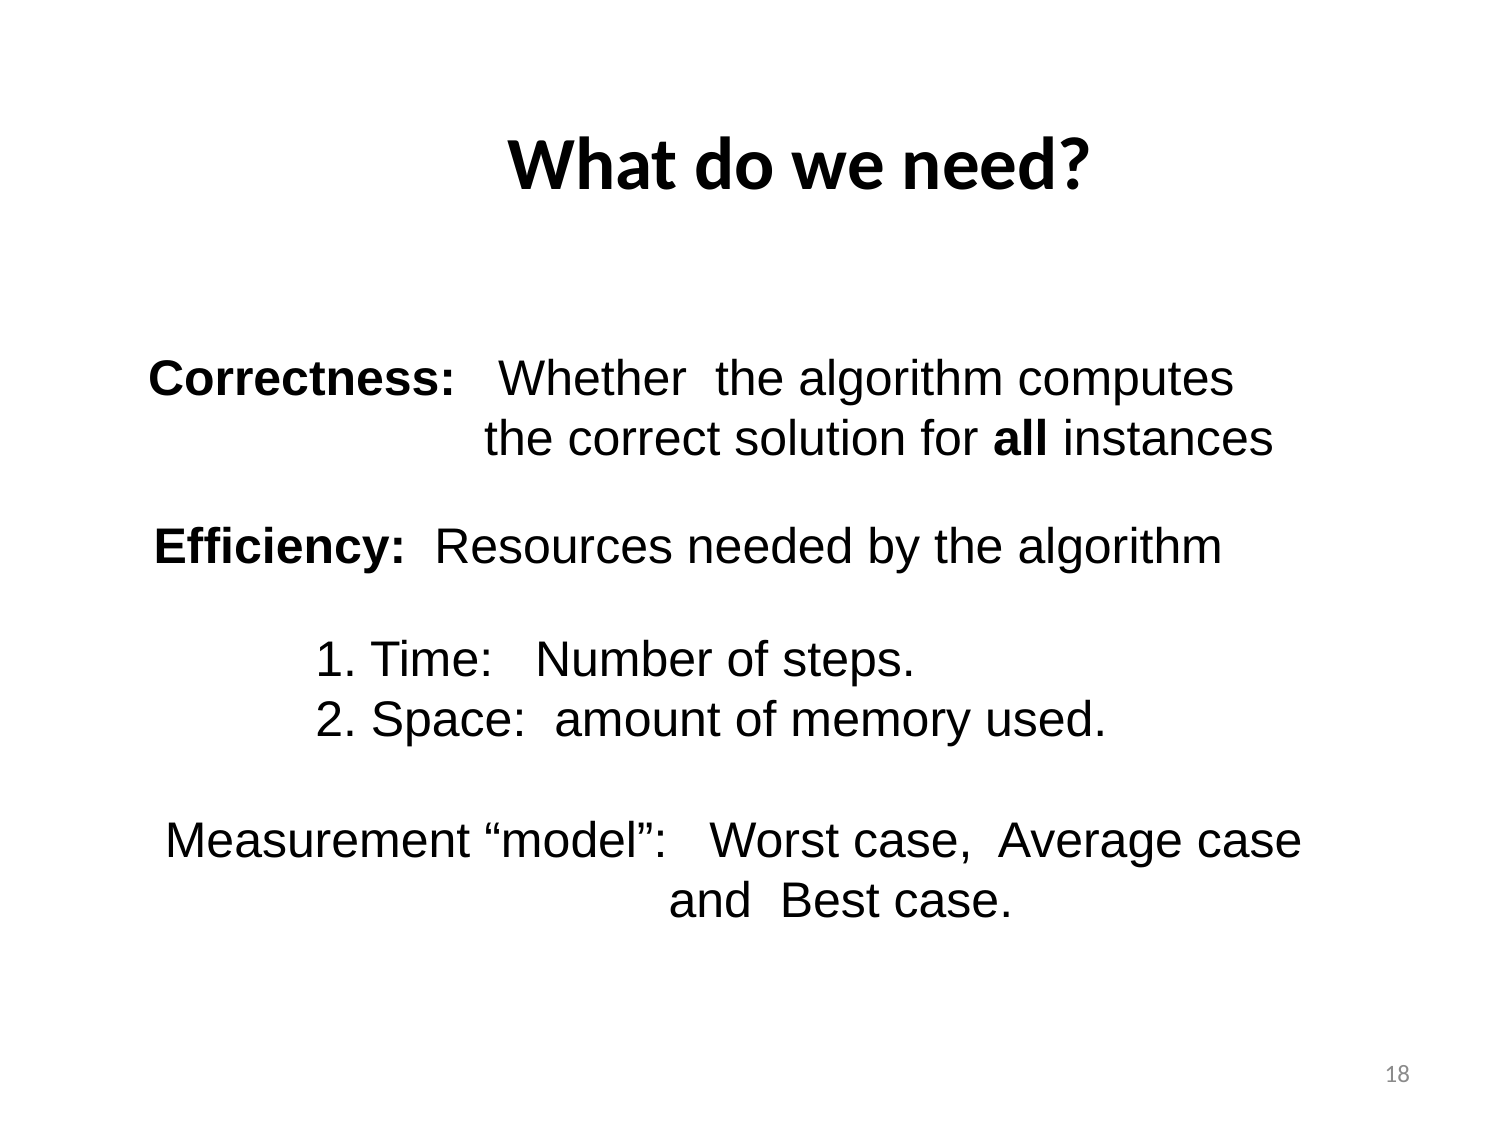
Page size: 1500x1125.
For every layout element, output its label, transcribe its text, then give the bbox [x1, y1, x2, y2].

slide_number 18 [1074, 1042, 1425, 1103]
title What do we need? [237, 116, 1363, 204]
text_box Efficiency: Resources needed by the algorithm [138, 506, 1239, 581]
text_box Measurement “model”: Worst case, Average case and Best case. [150, 800, 1333, 996]
text_box Correctness: Whether the algorithm computes the correct solution for all instances [133, 337, 1289, 473]
text_box 1. Time: Number of steps. 2. Space: amount of memory used. [300, 618, 1123, 754]
